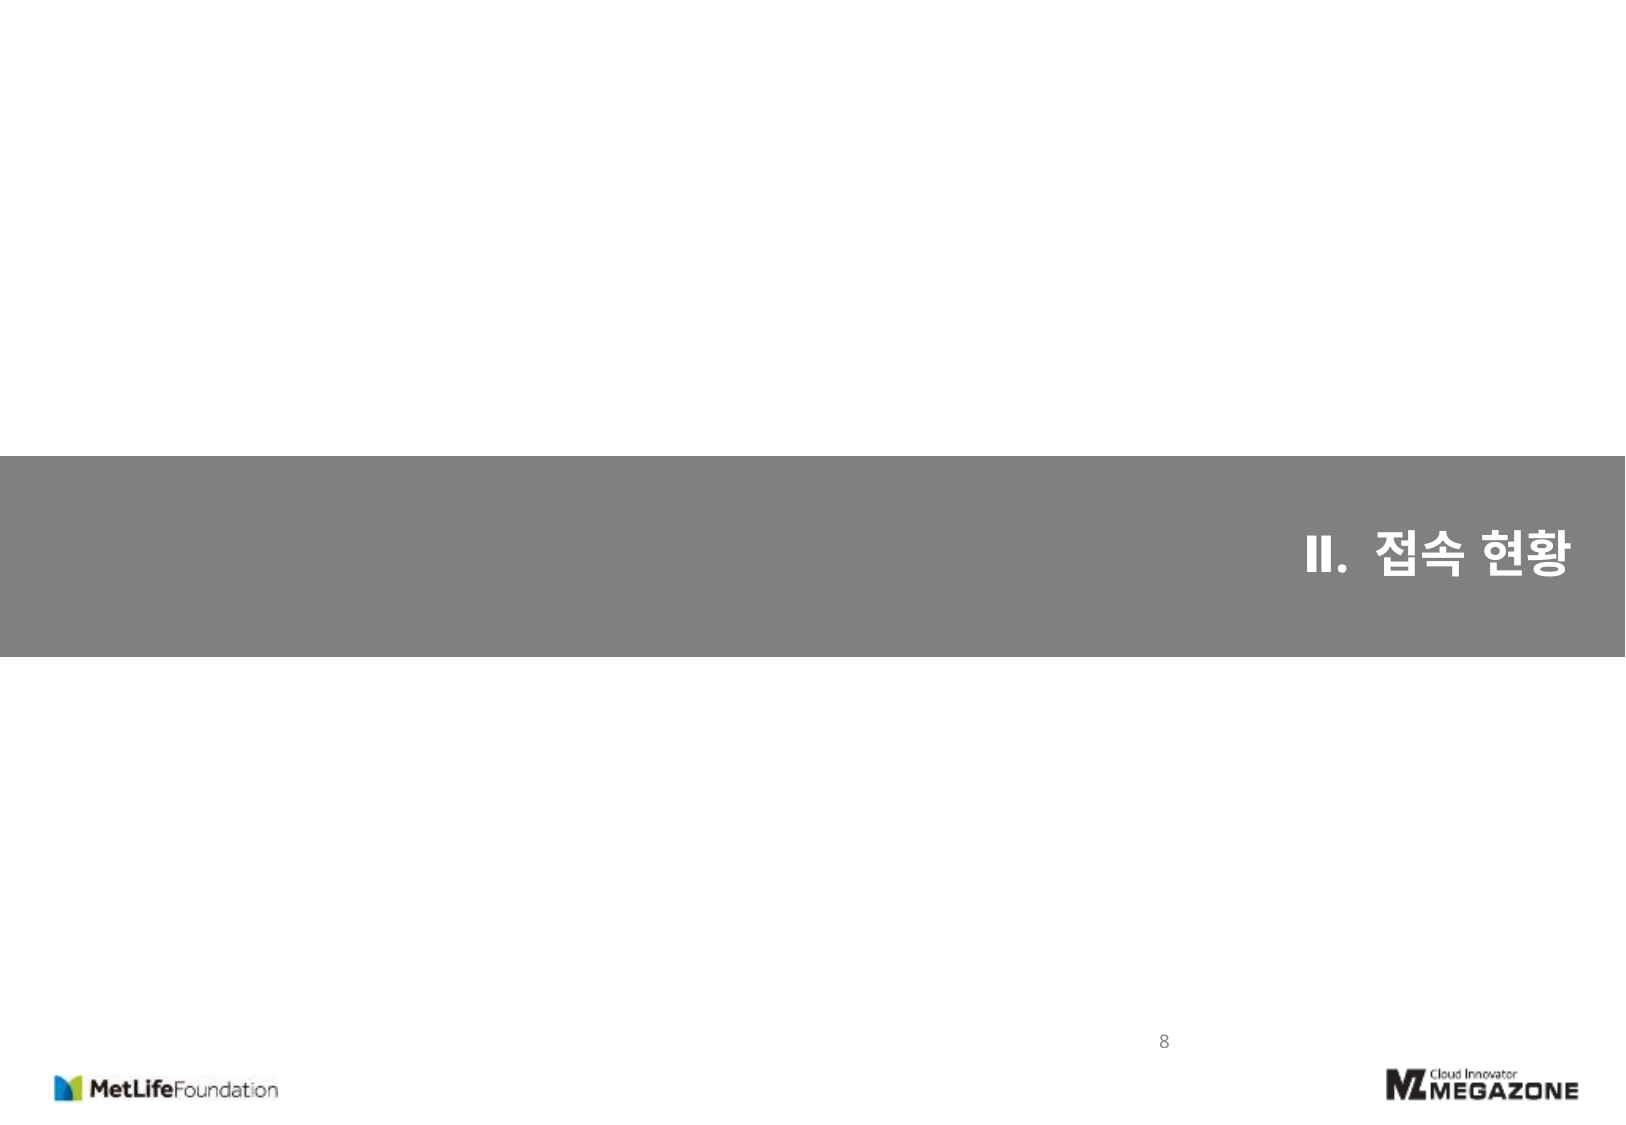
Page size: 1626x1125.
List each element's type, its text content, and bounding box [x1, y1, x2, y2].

slide_number 8 [974, 1011, 1355, 1074]
picture [1385, 1067, 1580, 1102]
picture [54, 1075, 278, 1104]
